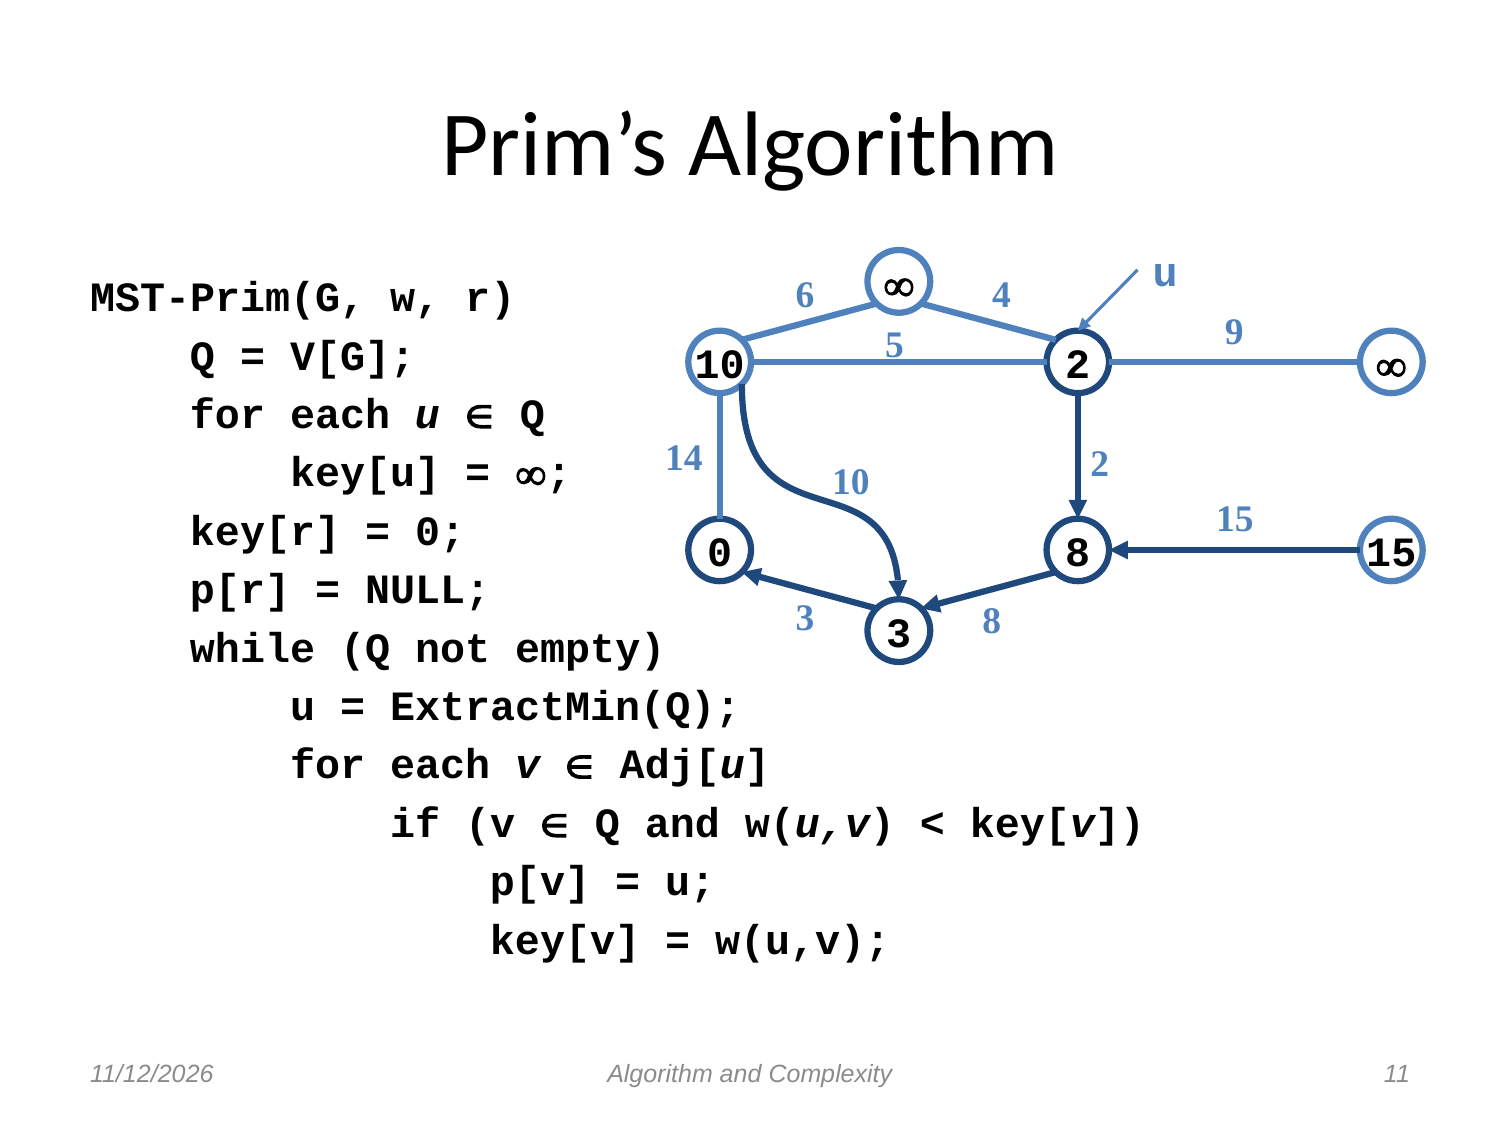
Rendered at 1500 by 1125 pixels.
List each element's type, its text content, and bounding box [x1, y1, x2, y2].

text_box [1077, 269, 1138, 328]
slide_number 11 [1074, 1042, 1425, 1103]
footer Algorithm and Complexity [512, 1042, 988, 1103]
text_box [714, 413, 926, 571]
text_box 15 [1201, 486, 1269, 546]
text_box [920, 574, 1056, 607]
text_box 0 [688, 520, 732, 582]
text_box 14 [650, 425, 709, 486]
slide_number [75, 1042, 425, 1103]
text_box 4 [977, 262, 1026, 304]
text_box  [1360, 330, 1423, 394]
text_box 3 [867, 599, 931, 663]
title Prim’s Algorithm [75, 45, 1425, 233]
text_box 10 [688, 330, 751, 393]
text_box 5 [870, 312, 919, 361]
text_box 9 [1210, 299, 1259, 360]
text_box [741, 579, 877, 607]
text_box 8 [1046, 518, 1109, 582]
text_box 2 [1082, 431, 1125, 491]
text_box  [867, 249, 931, 312]
list MST-Prim(G, w, r) Q = V[G]; for each u  Q key[u] = ; key[r] = 0; p[r] = NULL; while (Q not empty) u = ExtractMin(Q); for each v  Adj[u] if (v  Q and w(u,v) < key[v]) p[v] = u; key[v] = w(u,v); [75, 262, 1425, 1005]
text_box 8 [967, 615, 1016, 648]
text_box 3 [780, 615, 830, 645]
text_box 15 [1360, 518, 1423, 582]
text_box 2 [1046, 331, 1109, 393]
text_box 6 [780, 262, 830, 304]
text_box u [1137, 237, 1193, 303]
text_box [741, 305, 877, 338]
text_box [920, 305, 1056, 338]
